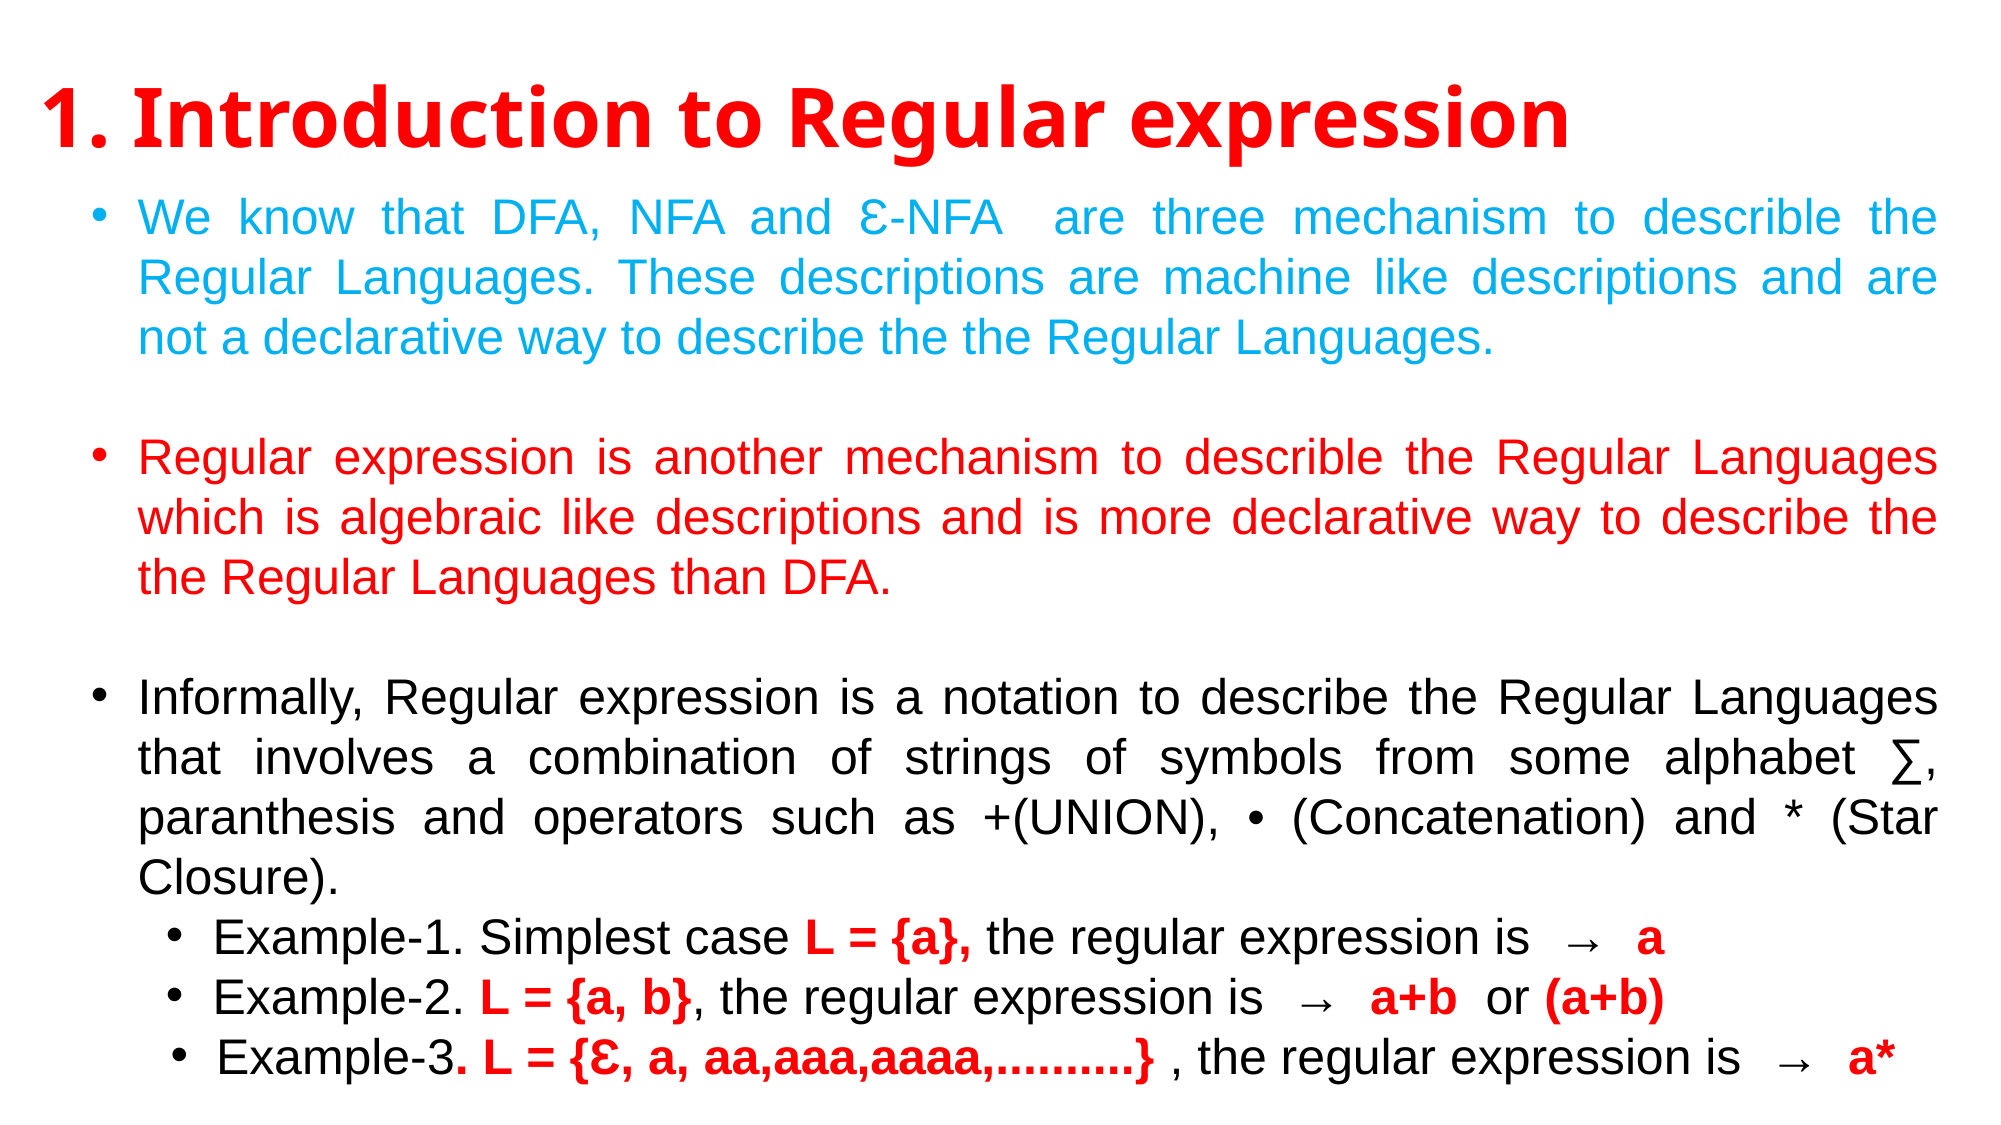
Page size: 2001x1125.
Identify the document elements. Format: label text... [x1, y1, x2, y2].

title 1. Introduction to Regular expression [24, 68, 1750, 174]
text_box We know that DFA, NFA and Ԑ-NFA are three mechanism to describle the Regular Languages. These descriptions are machine like descriptions and are not a declarative way to describe the the Regular Languages. Regular expression is another mechanism to describle the Regular Languages which is algebraic like descriptions and is more declarative way to describe the the Regular Languages than DFA. Informally, Regular expression is a notation to describe the Regular Languages that involves a combination of strings of symbols from some alphabet ∑, paranthesis and operators such as +(UNION), • (Concatenation) and * (Star Closure). Example-1. Simplest case L = {a}, the regular expression is → a Example-2. L = {a, b}, the regular expression is → a+b or (a+b) Example-3. L = {Ԑ, a, aa,aaa,aaaa,..........} , the regular expression is → a* [76, 176, 1955, 1095]
